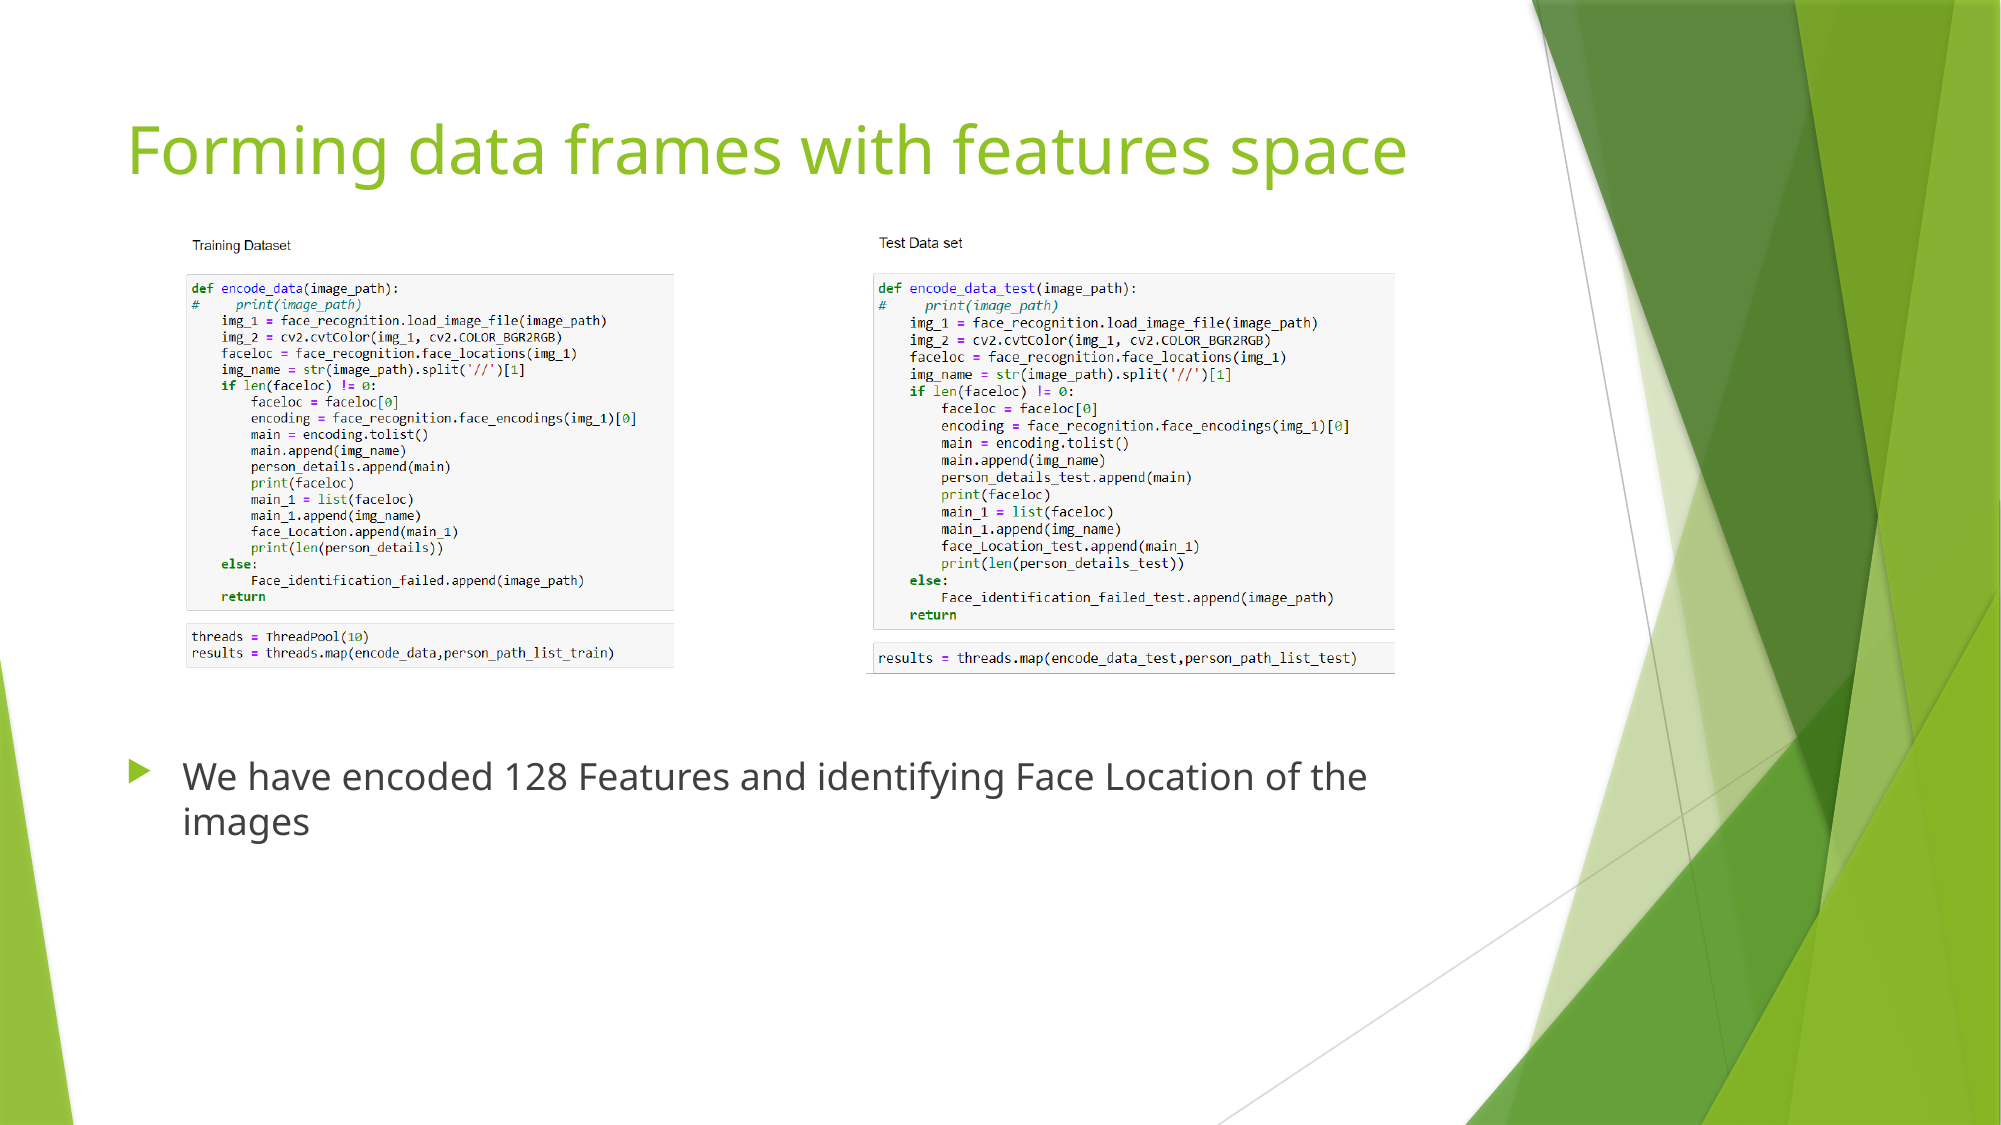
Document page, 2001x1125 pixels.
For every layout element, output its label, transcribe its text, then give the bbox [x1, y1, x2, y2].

title Forming data frames with features space [111, 99, 1522, 213]
picture [179, 233, 674, 674]
list We have encoded 128 Features and identifying Face Location of the images [111, 745, 1522, 825]
picture [865, 233, 1395, 674]
